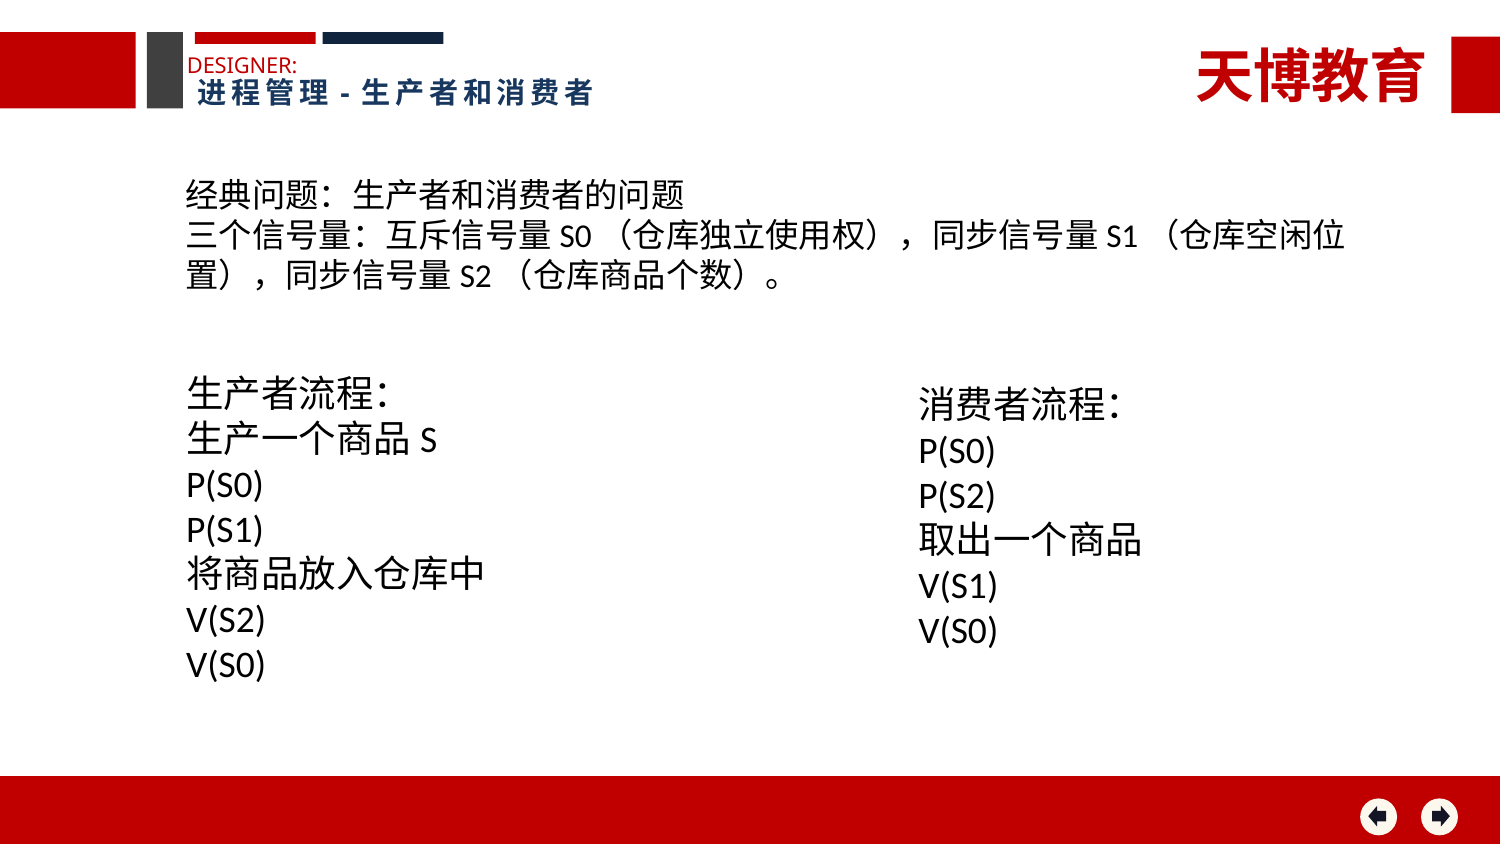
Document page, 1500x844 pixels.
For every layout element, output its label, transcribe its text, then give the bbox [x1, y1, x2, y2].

text_box 经典问题：生产者和消费者的问题 三个信号量：互斥信号量S0（仓库独立使用权），同步信号量S1（仓库空闲位置），同步信号量S2（仓库商品个数）。 [171, 166, 1377, 293]
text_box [194, 31, 444, 45]
text_box 进程管理-生产者和消费者 [182, 67, 933, 118]
text_box 天博教育 [1180, 32, 1444, 117]
text_box DESIGNER: [172, 43, 313, 85]
text_box 生产者流程： 生产一个商品S P(S0) P(S1) 将商品放入仓库中 V(S2) V(S0) [171, 362, 640, 693]
text_box 消费者流程： P(S0) P(S2) 取出一个商品 V(S1) V(S0) [903, 373, 1404, 659]
